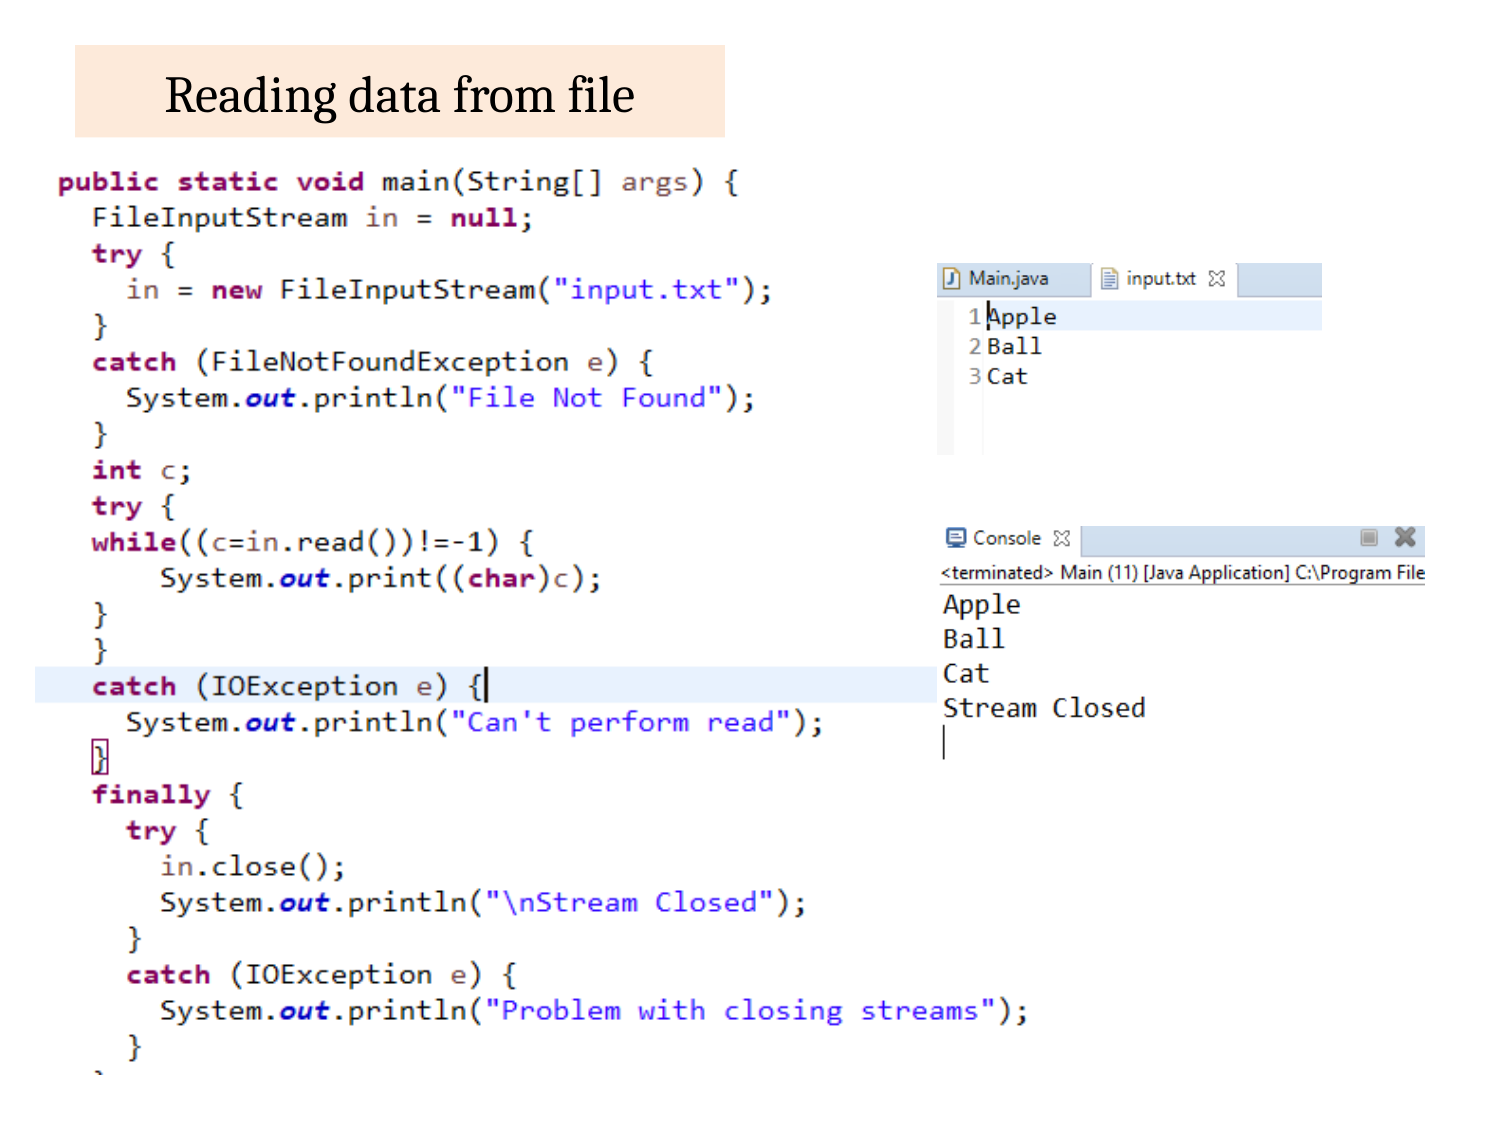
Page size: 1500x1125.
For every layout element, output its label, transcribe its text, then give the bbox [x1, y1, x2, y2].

picture [35, 153, 1426, 1076]
title Reading data from file [75, 45, 725, 138]
